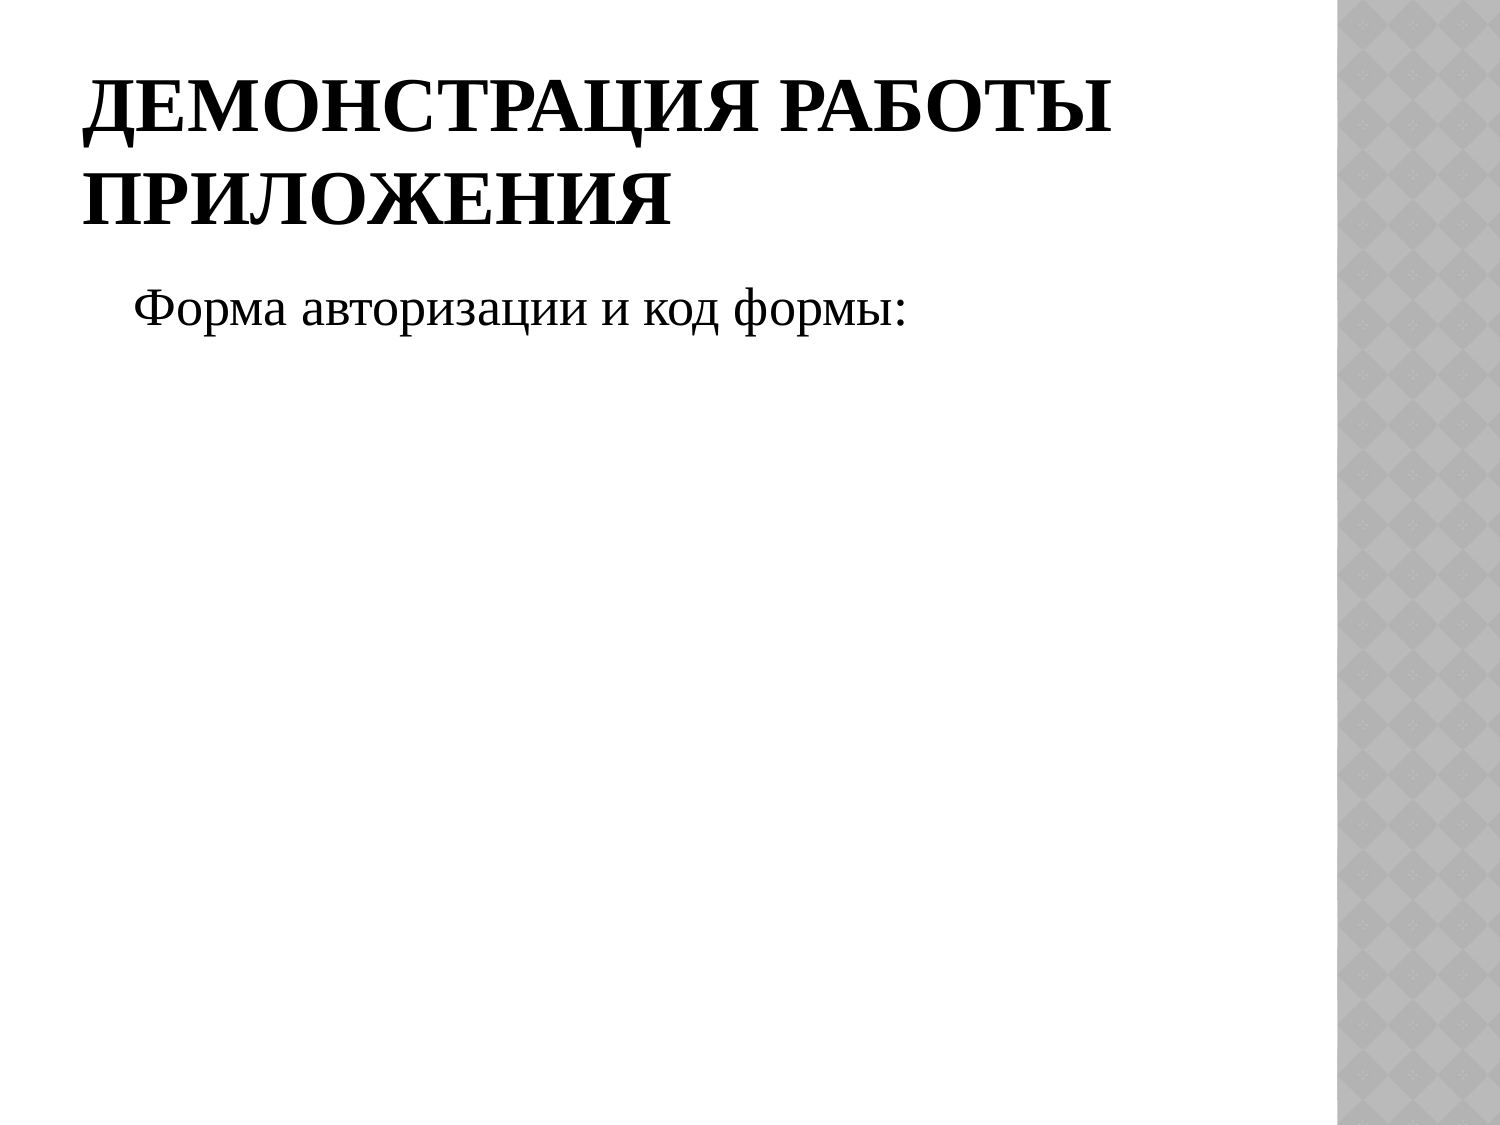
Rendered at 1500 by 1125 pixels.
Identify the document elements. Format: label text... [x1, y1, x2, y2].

title Демонстрация работы приложения [75, 52, 1263, 240]
list Форма авторизации и код формы: [75, 264, 1263, 1059]
